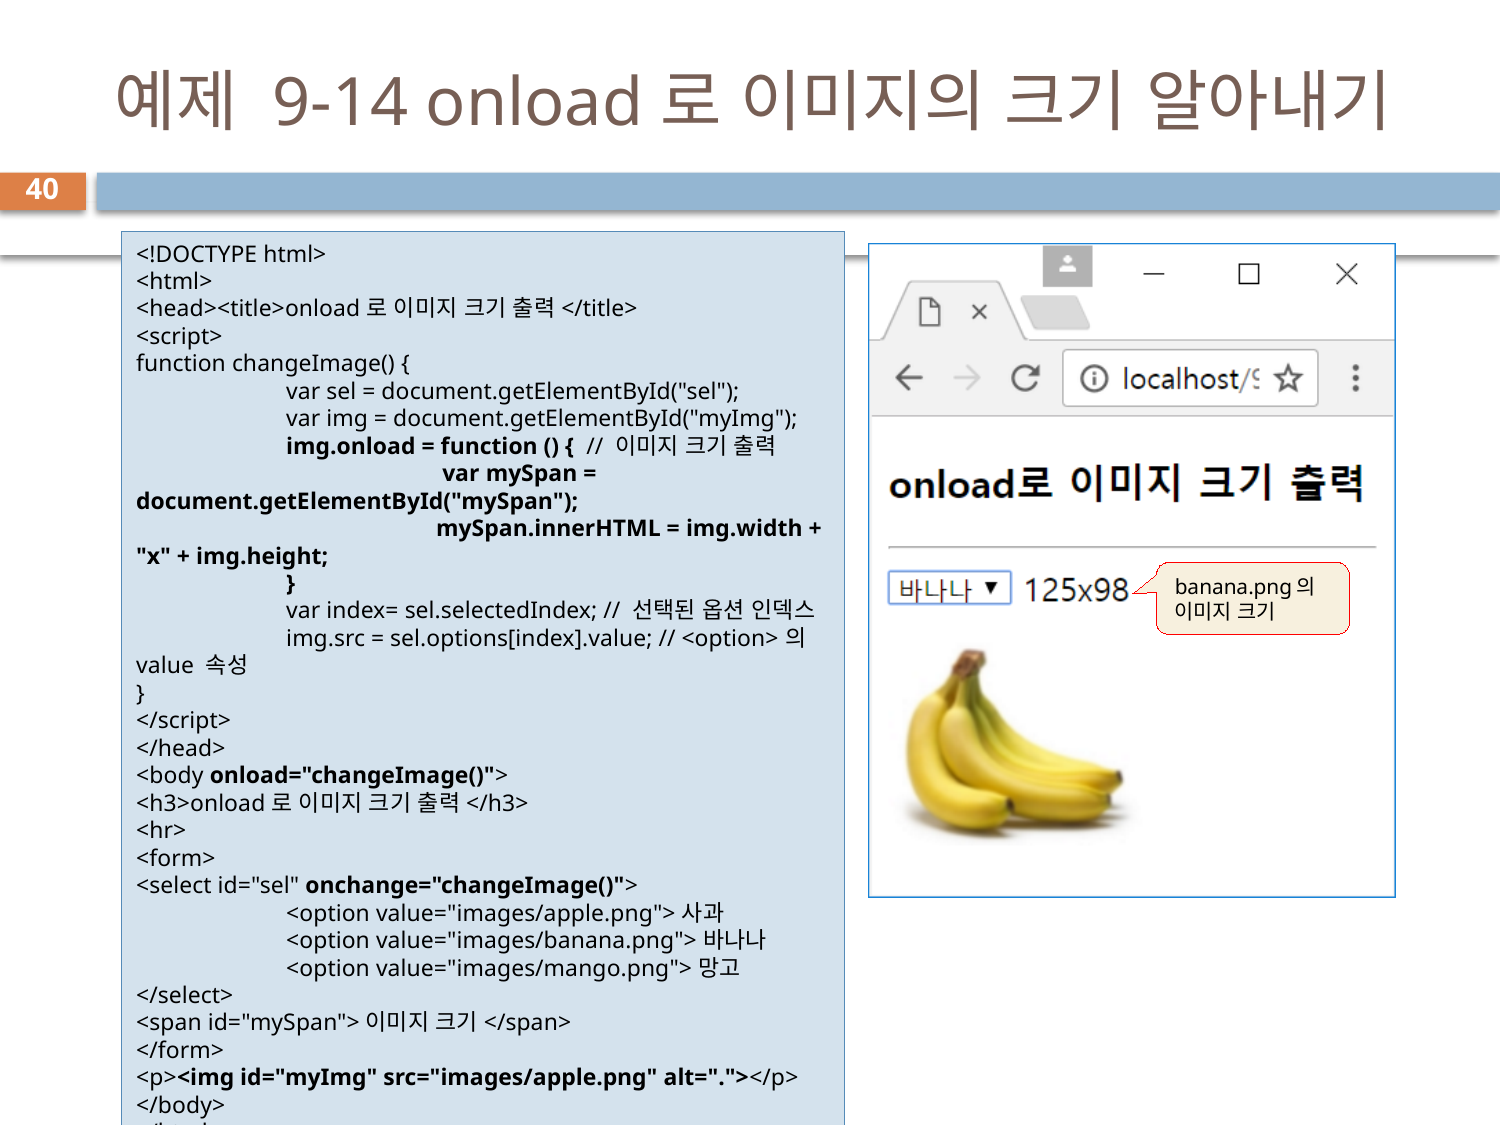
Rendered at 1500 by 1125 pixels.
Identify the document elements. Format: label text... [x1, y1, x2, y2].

picture [867, 243, 1396, 899]
slide_number 40 [0, 170, 87, 211]
title 예제 9-14 onload로 이미지의 크기 알아내기 [99, 37, 1438, 161]
text_box <!DOCTYPE html> <html> <head><title>onload로 이미지 크기 출력</title> <script> function changeImage() { var sel = document.getElementById("sel"); var img = document.getElementById("myImg"); img.onload = function () { // 이미지 크기 출력 var mySpan = document.getElementById("mySpan"); mySpan.innerHTML = img.width + "x" + img.height; } var index= sel.selectedIndex; // 선택된 옵션 인덱스 img.src = sel.options[index].value; // <option>의 value 속성 } </script> </head> <body onload="changeImage()"> <h3>onload로 이미지 크기 출력</h3> <hr> <form> <select id="sel" onchange="changeImage()"> <option value="images/apple.png">사과 <option value="images/banana.png">바나나 <option value="images/mango.png">망고 </select> <span id="mySpan">이미지 크기</span> </form> <p><img id="myImg" src="images/apple.png" alt="."></p> </body> </html> [121, 231, 845, 1125]
